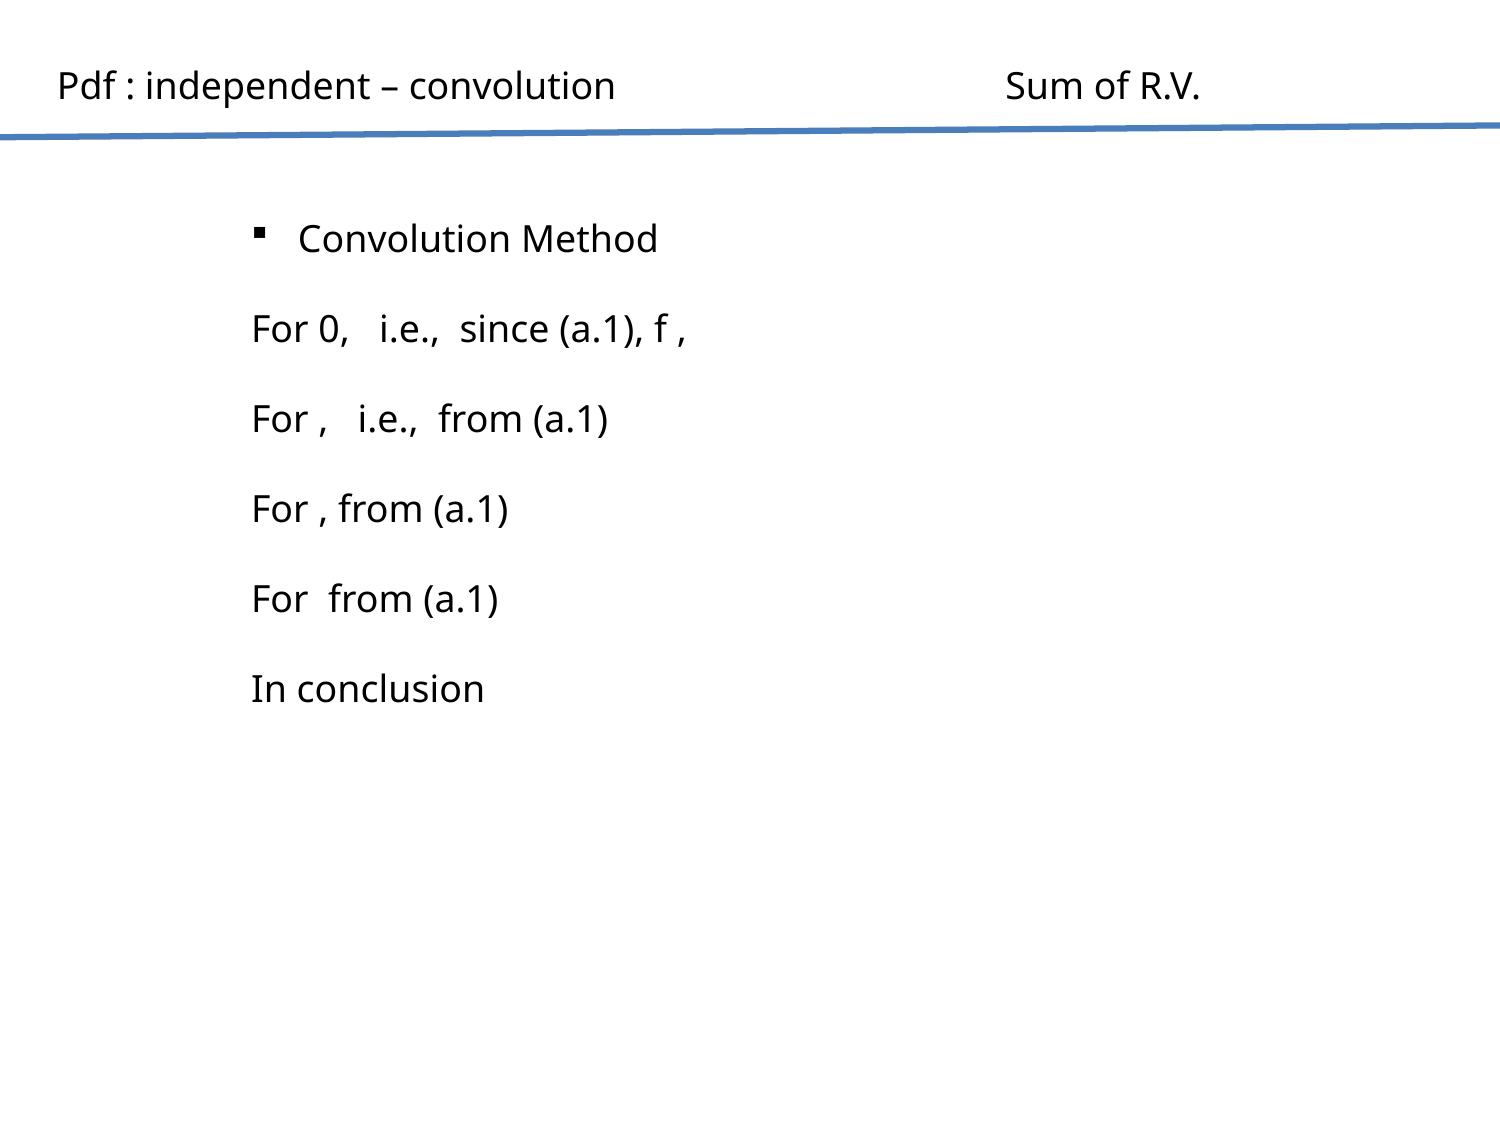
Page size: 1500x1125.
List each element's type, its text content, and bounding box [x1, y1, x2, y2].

text_box Pdf : independent – convolution Sum of R.V. [42, 54, 1391, 115]
